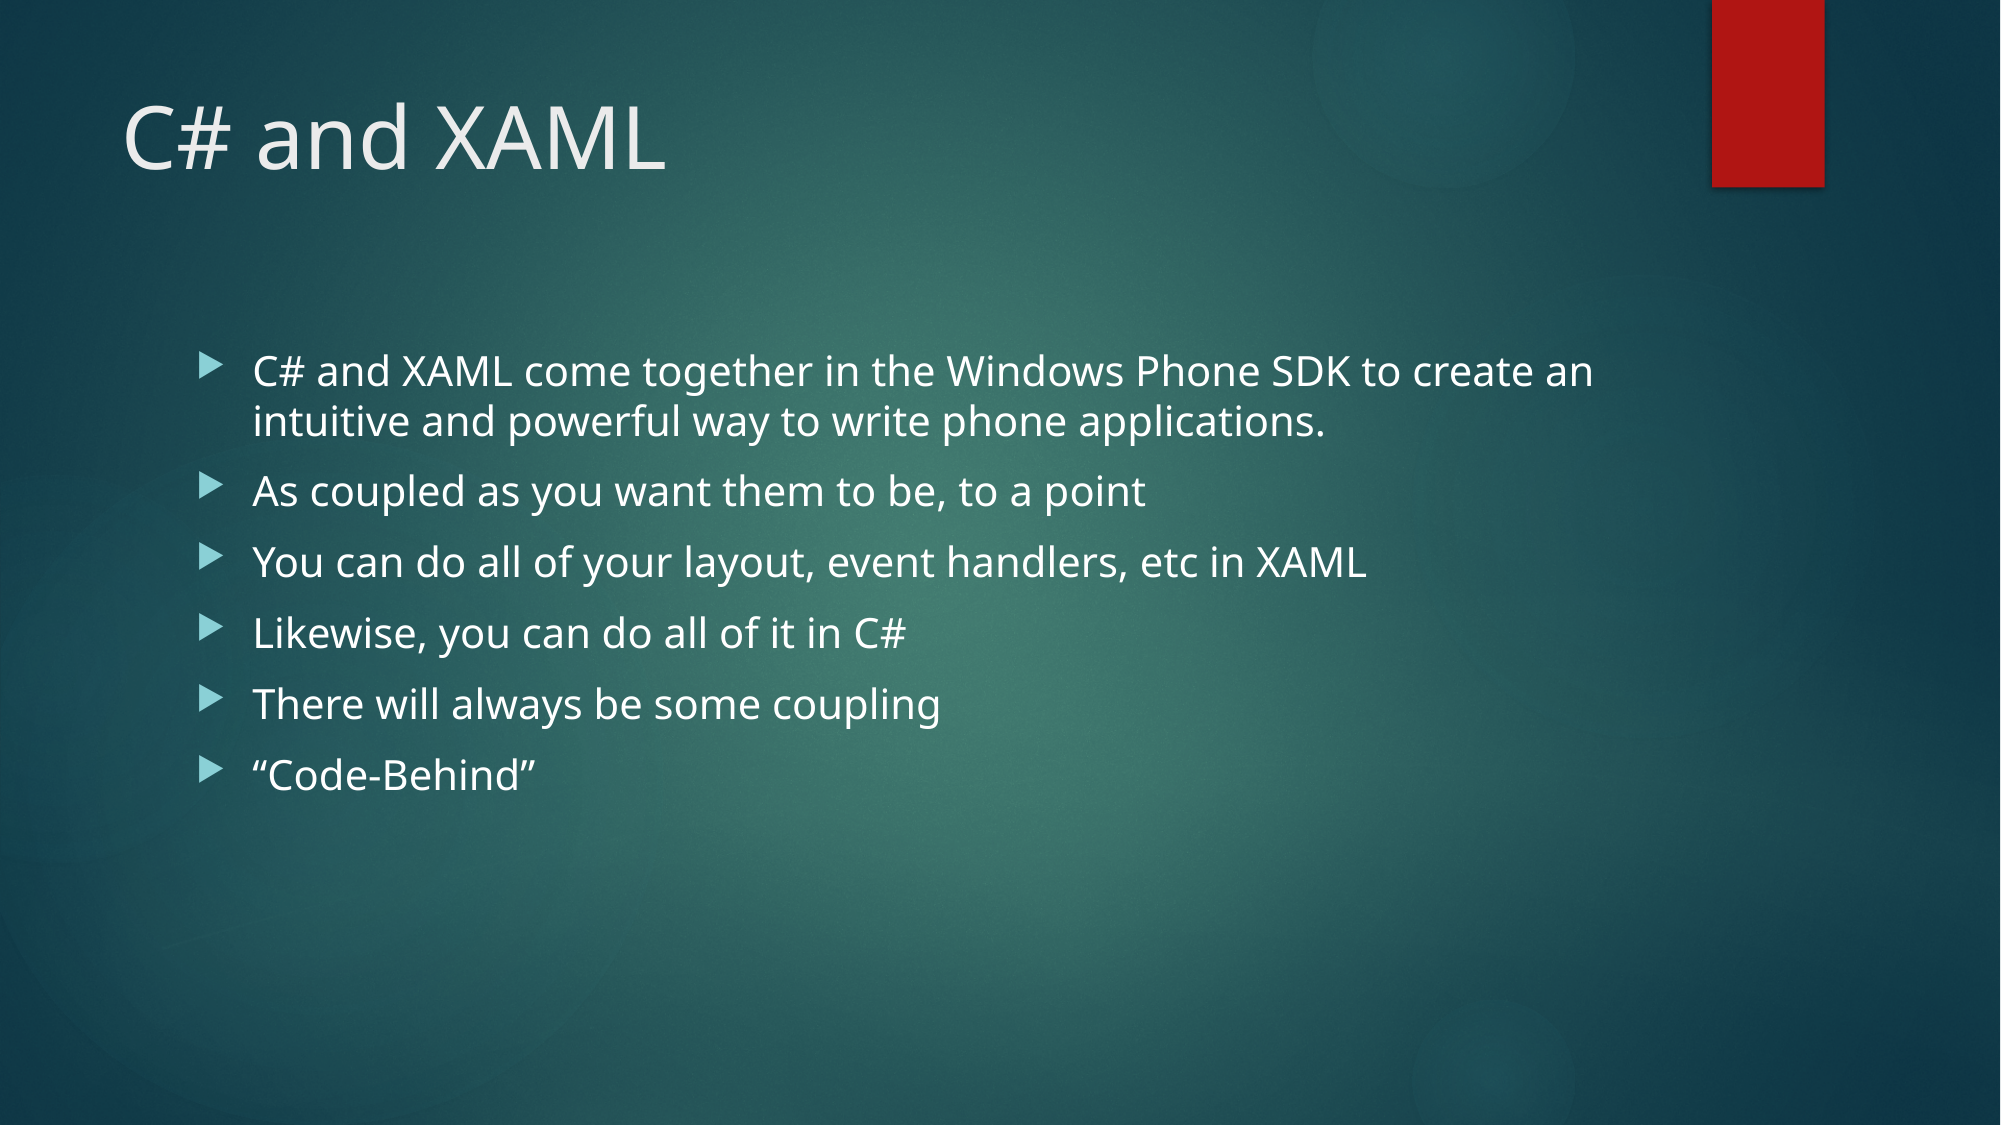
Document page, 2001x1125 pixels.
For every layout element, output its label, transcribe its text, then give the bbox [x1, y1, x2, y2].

title C# and XAML [106, 74, 1649, 304]
list C# and XAML come together in the Windows Phone SDK to create an intuitive and powerful way to write phone applications. As coupled as you want them to be, to a point You can do all of your layout, event handlers, etc in XAML Likewise, you can do all of it in C# There will always be some coupling “Code-Behind” [181, 336, 1649, 1025]
